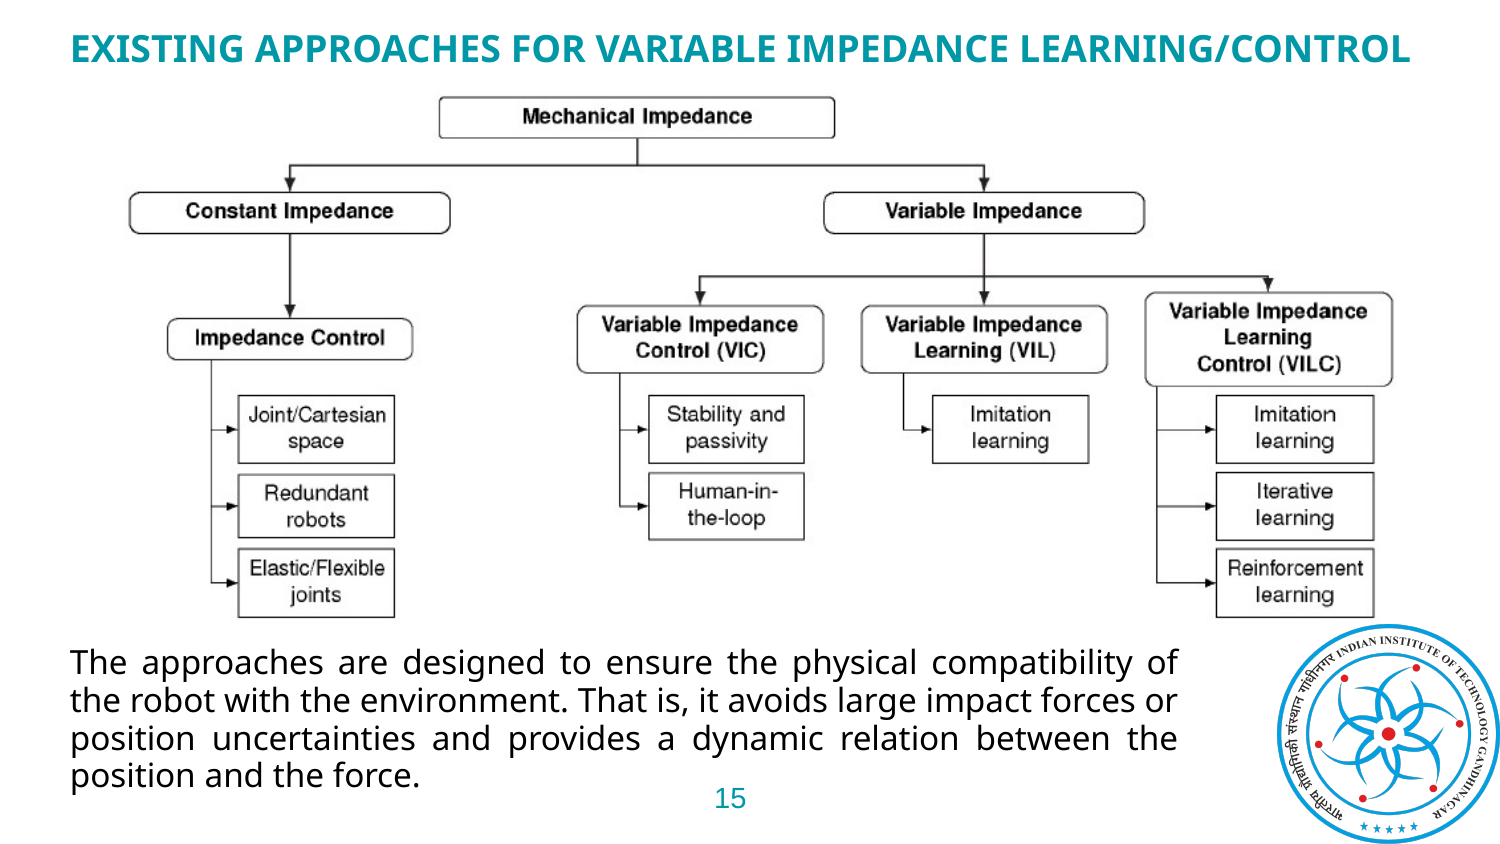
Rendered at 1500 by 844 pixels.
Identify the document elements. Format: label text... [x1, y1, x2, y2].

picture [8, 79, 1500, 729]
text_box 15 [689, 764, 772, 830]
list EXISTING APPROACHES FOR VARIABLE IMPEDANCE LEARNING/CONTROL [55, 13, 1463, 78]
text_box The approaches are designed to ensure the physical compatibility of the robot with the environment. That is, it avoids large impact forces or position uncertainties and provides a dynamic relation between the position and the force. [55, 658, 1196, 818]
picture [1404, 751, 1500, 844]
picture [1282, 629, 1495, 839]
picture [1276, 739, 1373, 844]
